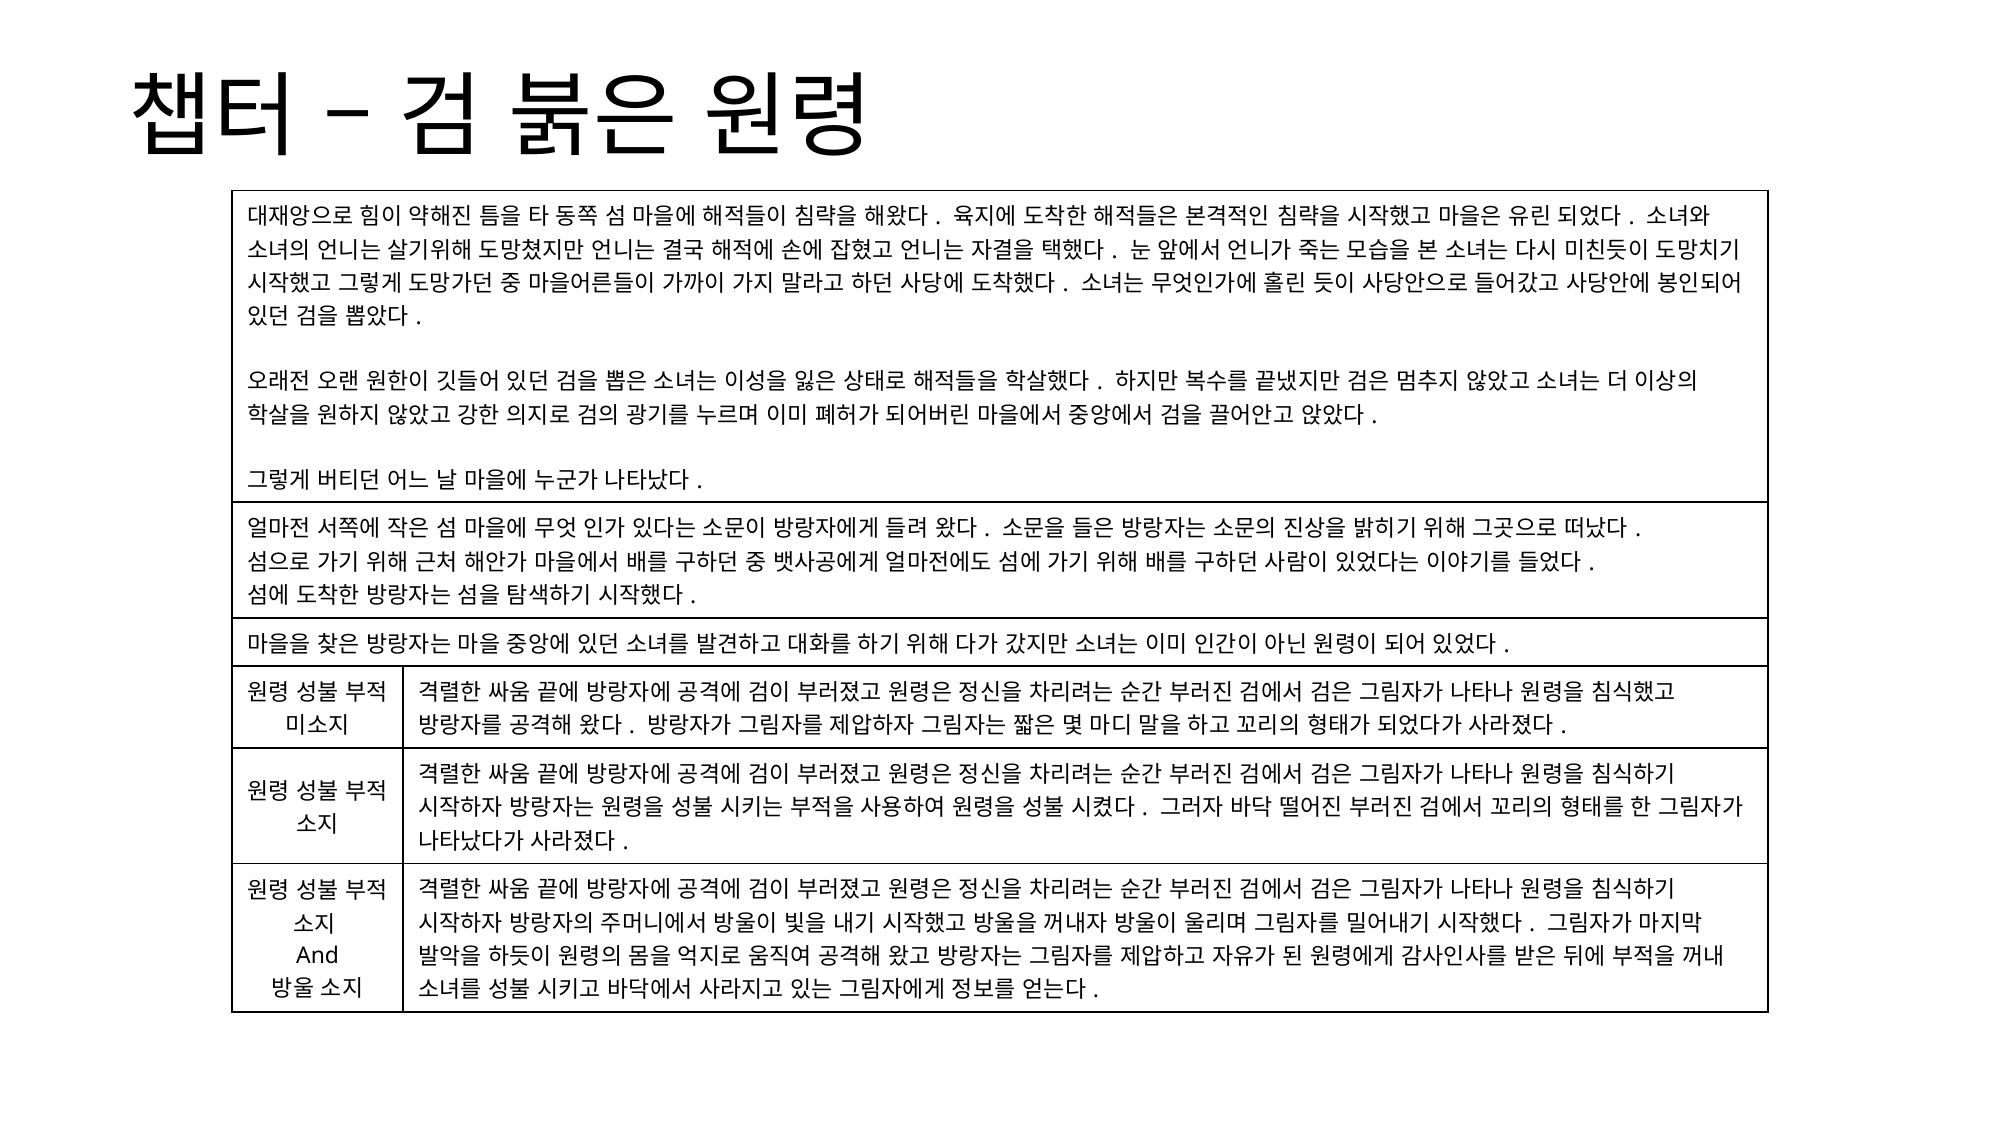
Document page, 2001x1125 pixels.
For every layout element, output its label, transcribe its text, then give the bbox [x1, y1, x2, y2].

table_cell 원령 성불 부적 미소지 [233, 667, 402, 747]
table_cell 격렬한 싸움 끝에 방랑자에 공격에 검이 부러졌고 원령은 정신을 차리려는 순간 부러진 검에서 검은 그림자가 나타나 원령을 침식하기 시작하자 방랑자의 주머니에서 방울이 빛을 내기 시작했고 방울을 꺼내자 방울이 울리며 그림자를 밀어내기 시작했다. 그림자가 마지막 발악을 하듯이 원령의 몸을 억지로 움직여 공격해 왔고 방랑자는 그림자를 제압하고 자유가 된 원령에게 감사인사를 받은 뒤에 부적을 꺼내 소녀를 성불 시키고 바닥에서 사라지고 있는 그림자에게 정보를 얻는다. [404, 864, 1767, 1011]
table_cell 원령 성불 부적 소지 And 방울 소지 [233, 864, 402, 1011]
table_cell 얼마전 서쪽에 작은 섬 마을에 무엇 인가 있다는 소문이 방랑자에게 들려 왔다. 소문을 들은 방랑자는 소문의 진상을 밝히기 위해 그곳으로 떠났다. 섬으로 가기 위해 근처 해안가 마을에서 배를 구하던 중 뱃사공에게 얼마전에도 섬에 가기 위해 배를 구하던 사람이 있었다는 이야기를 들었다. 섬에 도착한 방랑자는 섬을 탐색하기 시작했다. [233, 503, 1767, 617]
table_cell 격렬한 싸움 끝에 방랑자에 공격에 검이 부러졌고 원령은 정신을 차리려는 순간 부러진 검에서 검은 그림자가 나타나 원령을 침식했고 방랑자를 공격해 왔다. 방랑자가 그림자를 제압하자 그림자는 짧은 몇 마디 말을 하고 꼬리의 형태가 되었다가 사라졌다. [404, 667, 1767, 747]
title 챕터 – 검 붉은 원령 [114, 47, 1886, 190]
table_cell 격렬한 싸움 끝에 방랑자에 공격에 검이 부러졌고 원령은 정신을 차리려는 순간 부러진 검에서 검은 그림자가 나타나 원령을 침식하기 시작하자 방랑자는 원령을 성불 시키는 부적을 사용하여 원령을 성불 시켰다. 그러자 바닥 떨어진 부러진 검에서 꼬리의 형태를 한 그림자가 나타났다가 사라졌다. [404, 749, 1767, 863]
table_cell 원령 성불 부적 소지 [233, 749, 402, 863]
table_header 대재앙으로 힘이 약해진 틈을 타 동쪽 섬 마을에 해적들이 침략을 해왔다. 육지에 도착한 해적들은 본격적인 침략을 시작했고 마을은 유린 되었다. 소녀와 소녀의 언니는 살기위해 도망쳤지만 언니는 결국 해적에 손에 잡혔고 언니는 자결을 택했다. 눈 앞에서 언니가 죽는 모습을 본 소녀는 다시 미친듯이 도망치기 시작했고 그렇게 도망가던 중 마을어른들이 가까이 가지 말라고 하던 사당에 도착했다. 소녀는 무엇인가에 홀린 듯이 사당안으로 들어갔고 사당안에 봉인되어 있던 검을 뽑았다. 오래전 오랜 원한이 깃들어 있던 검을 뽑은 소녀는 이성을 잃은 상태로 해적들을 학살했다. 하지만 복수를 끝냈지만 검은 멈추지 않았고 소녀는 더 이상의 학살을 원하지 않았고 강한 의지로 검의 광기를 누르며 이미 폐허가 되어버린 마을에서 중앙에서 검을 끌어안고 앉았다. 그렇게 버티던 어느 날 마을에 누군가 나타났다. [233, 191, 1767, 501]
table_cell 마을을 찾은 방랑자는 마을 중앙에 있던 소녀를 발견하고 대화를 하기 위해 다가 갔지만 소녀는 이미 인간이 아닌 원령이 되어 있었다. [233, 619, 1767, 665]
